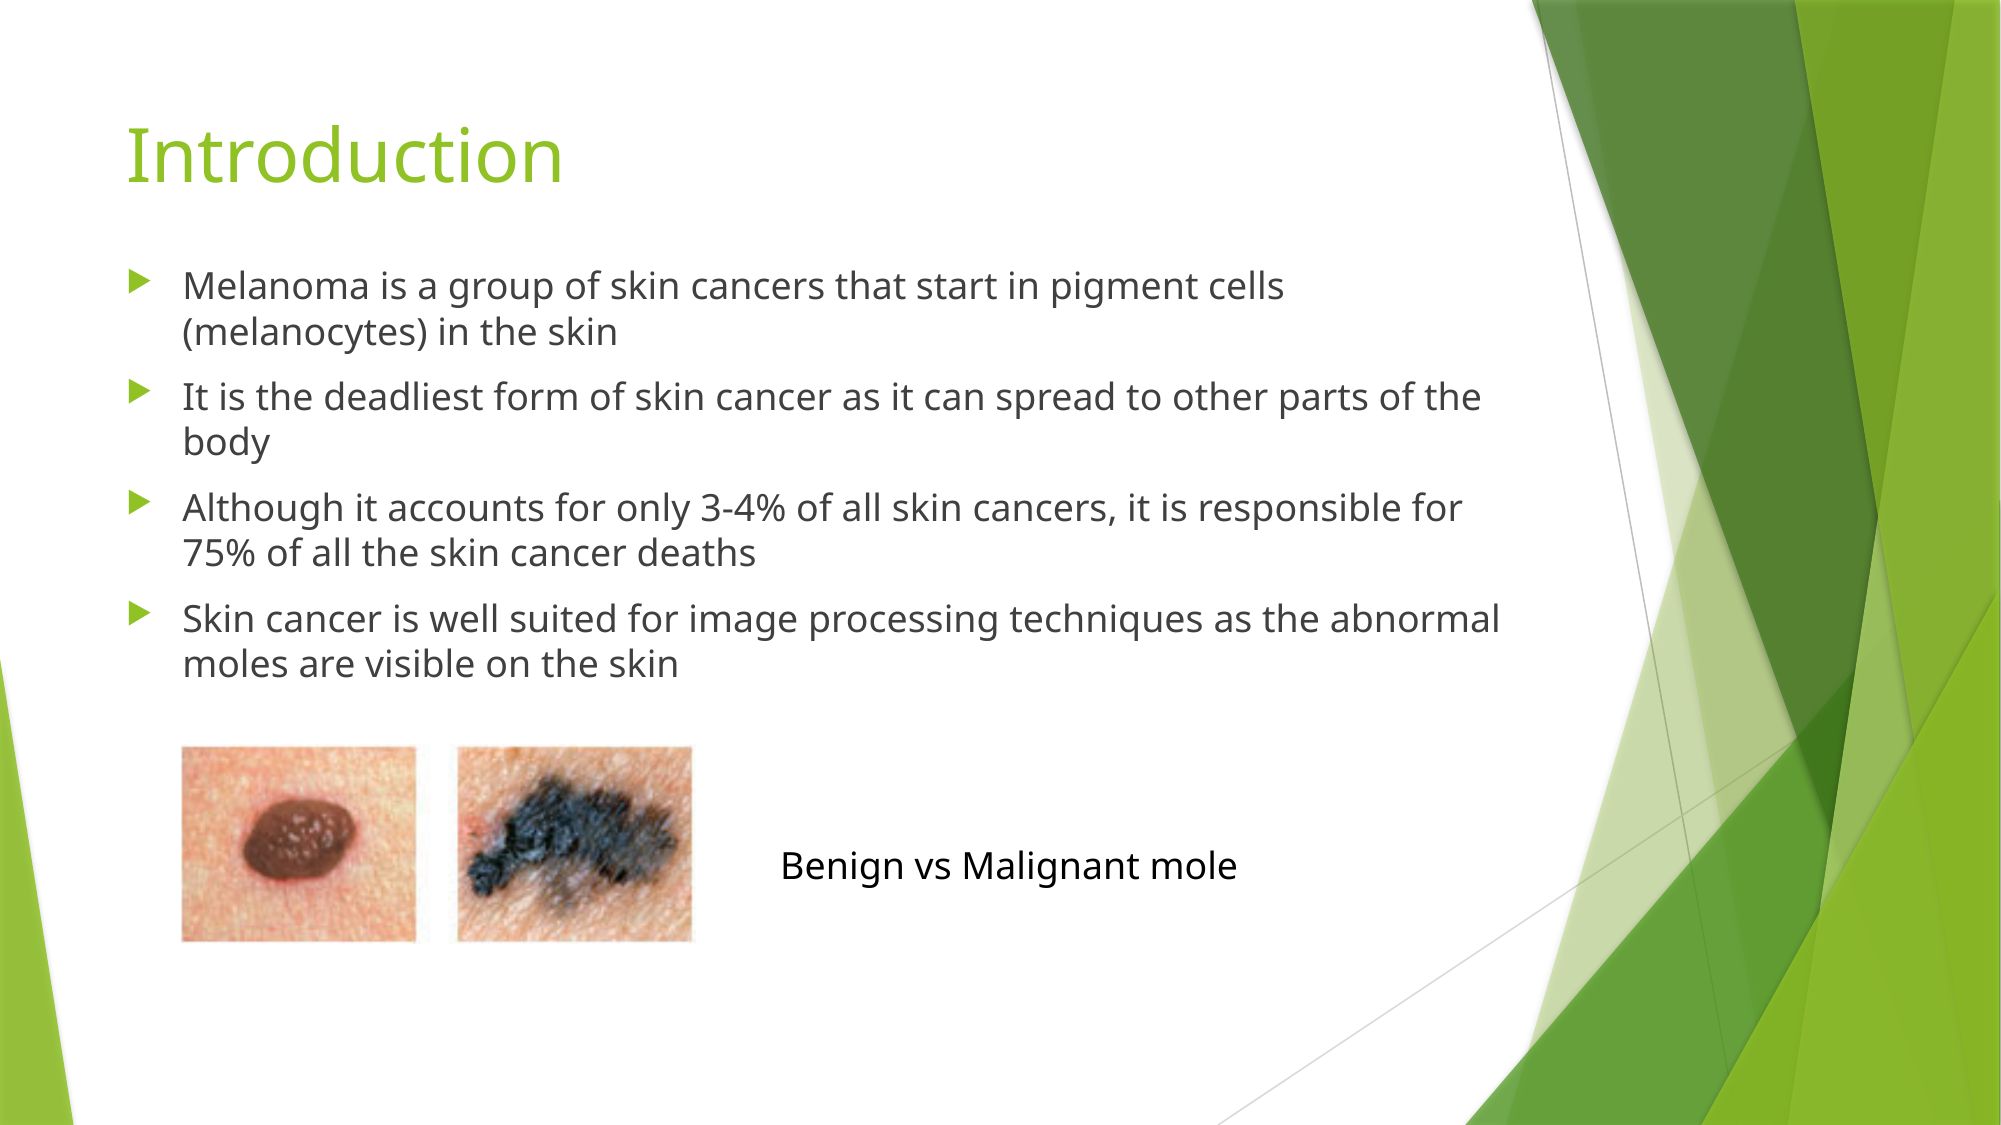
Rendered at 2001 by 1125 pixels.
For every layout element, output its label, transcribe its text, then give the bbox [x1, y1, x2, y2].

picture [180, 744, 697, 945]
title Introduction [111, 99, 1522, 254]
text_box Benign vs Malignant mole [765, 834, 1319, 895]
list Melanoma is a group of skin cancers that start in pigment cells (melanocytes) in the skin It is the deadliest form of skin cancer as it can spread to other parts of the body Although it accounts for only 3-4% of all skin cancers, it is responsible for 75% of all the skin cancer deaths Skin cancer is well suited for image processing techniques as the abnormal moles are visible on the skin [111, 254, 1522, 992]
